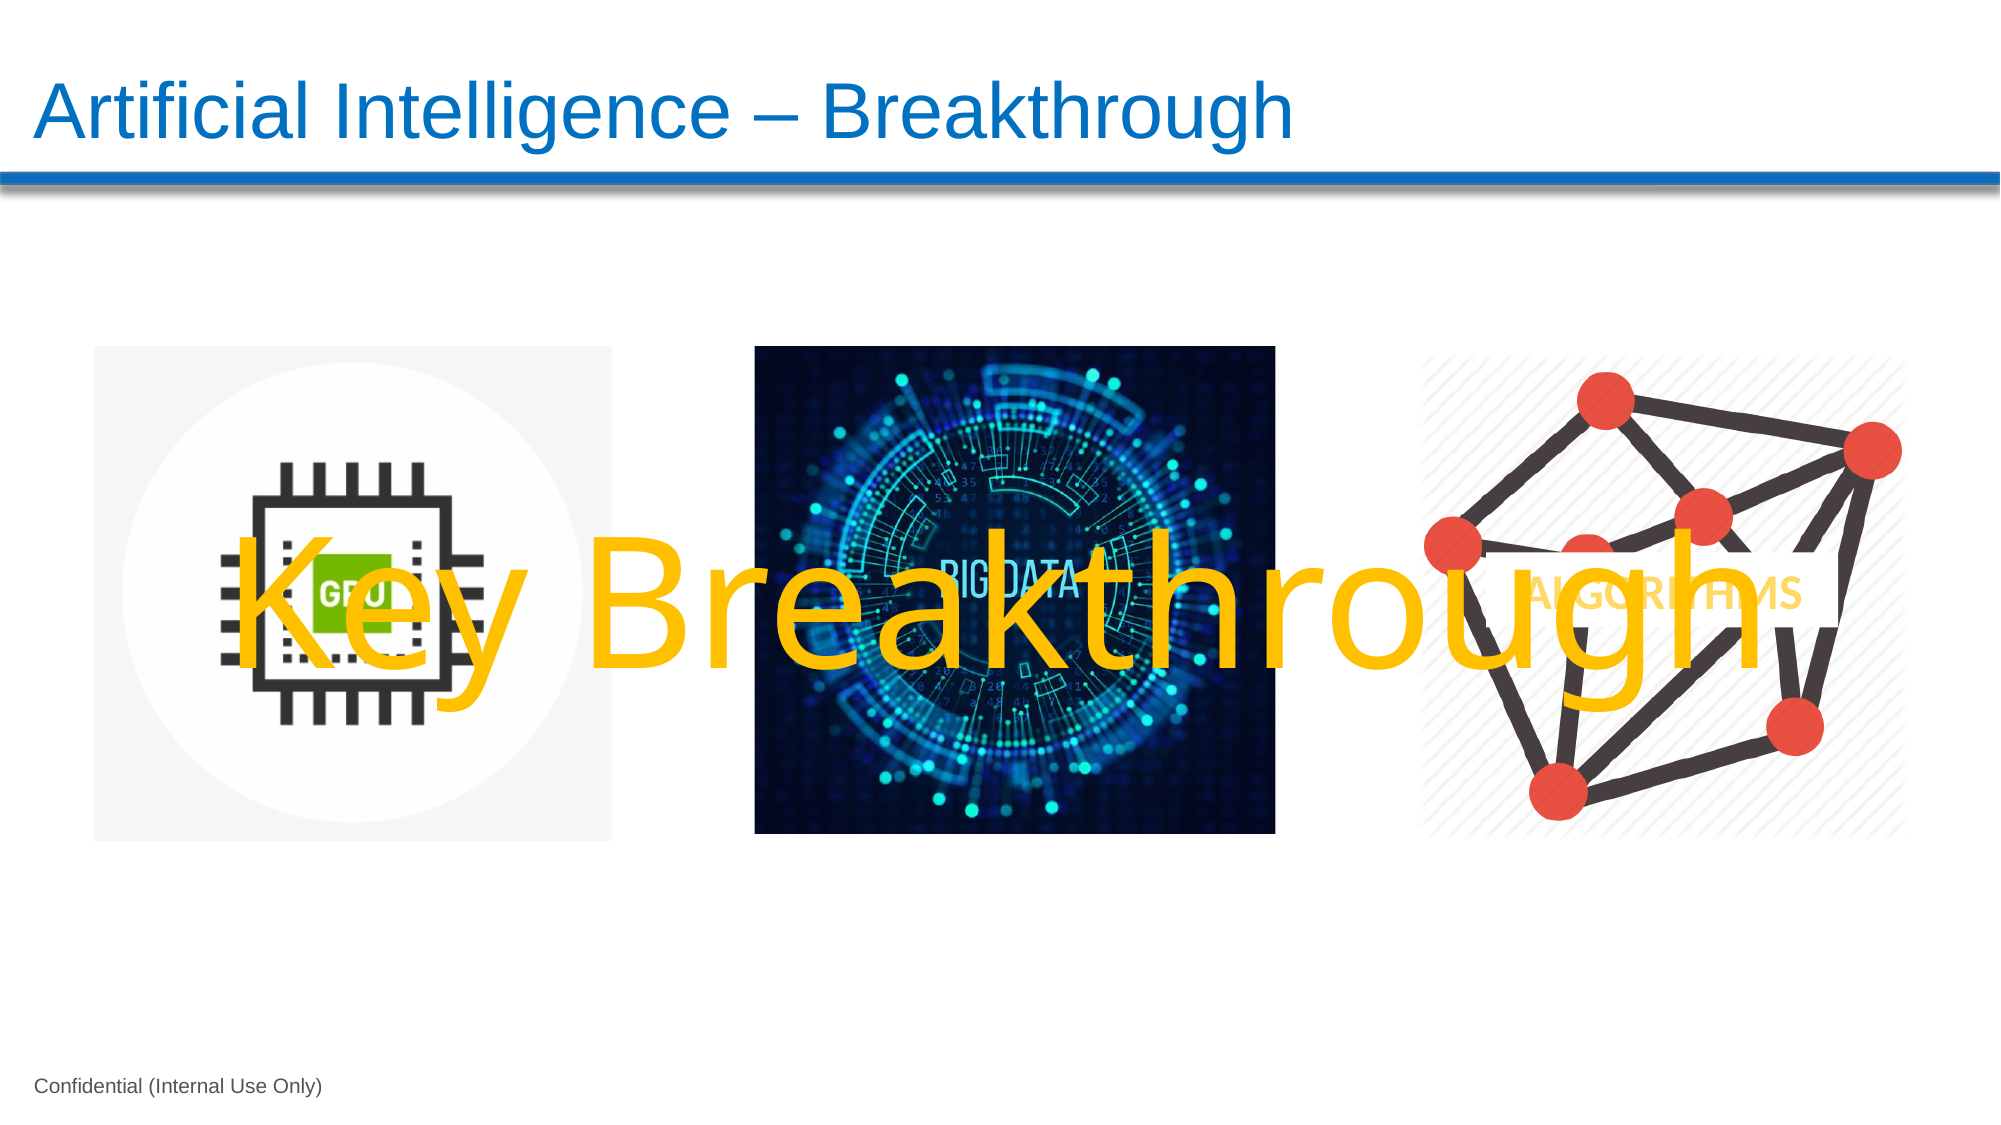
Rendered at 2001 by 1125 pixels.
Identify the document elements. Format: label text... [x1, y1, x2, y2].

text_box Key Breakthrough [612, 477, 754, 713]
text_box Confidential (Internal Use Only) [18, 1064, 547, 1085]
picture [93, 346, 612, 841]
picture [754, 346, 1276, 834]
picture [1418, 352, 1907, 841]
title Artificial Intelligence – Breakthrough [18, 42, 2000, 185]
text_box Key Breakthrough [1276, 477, 1418, 713]
text_box [0, 171, 1658, 186]
